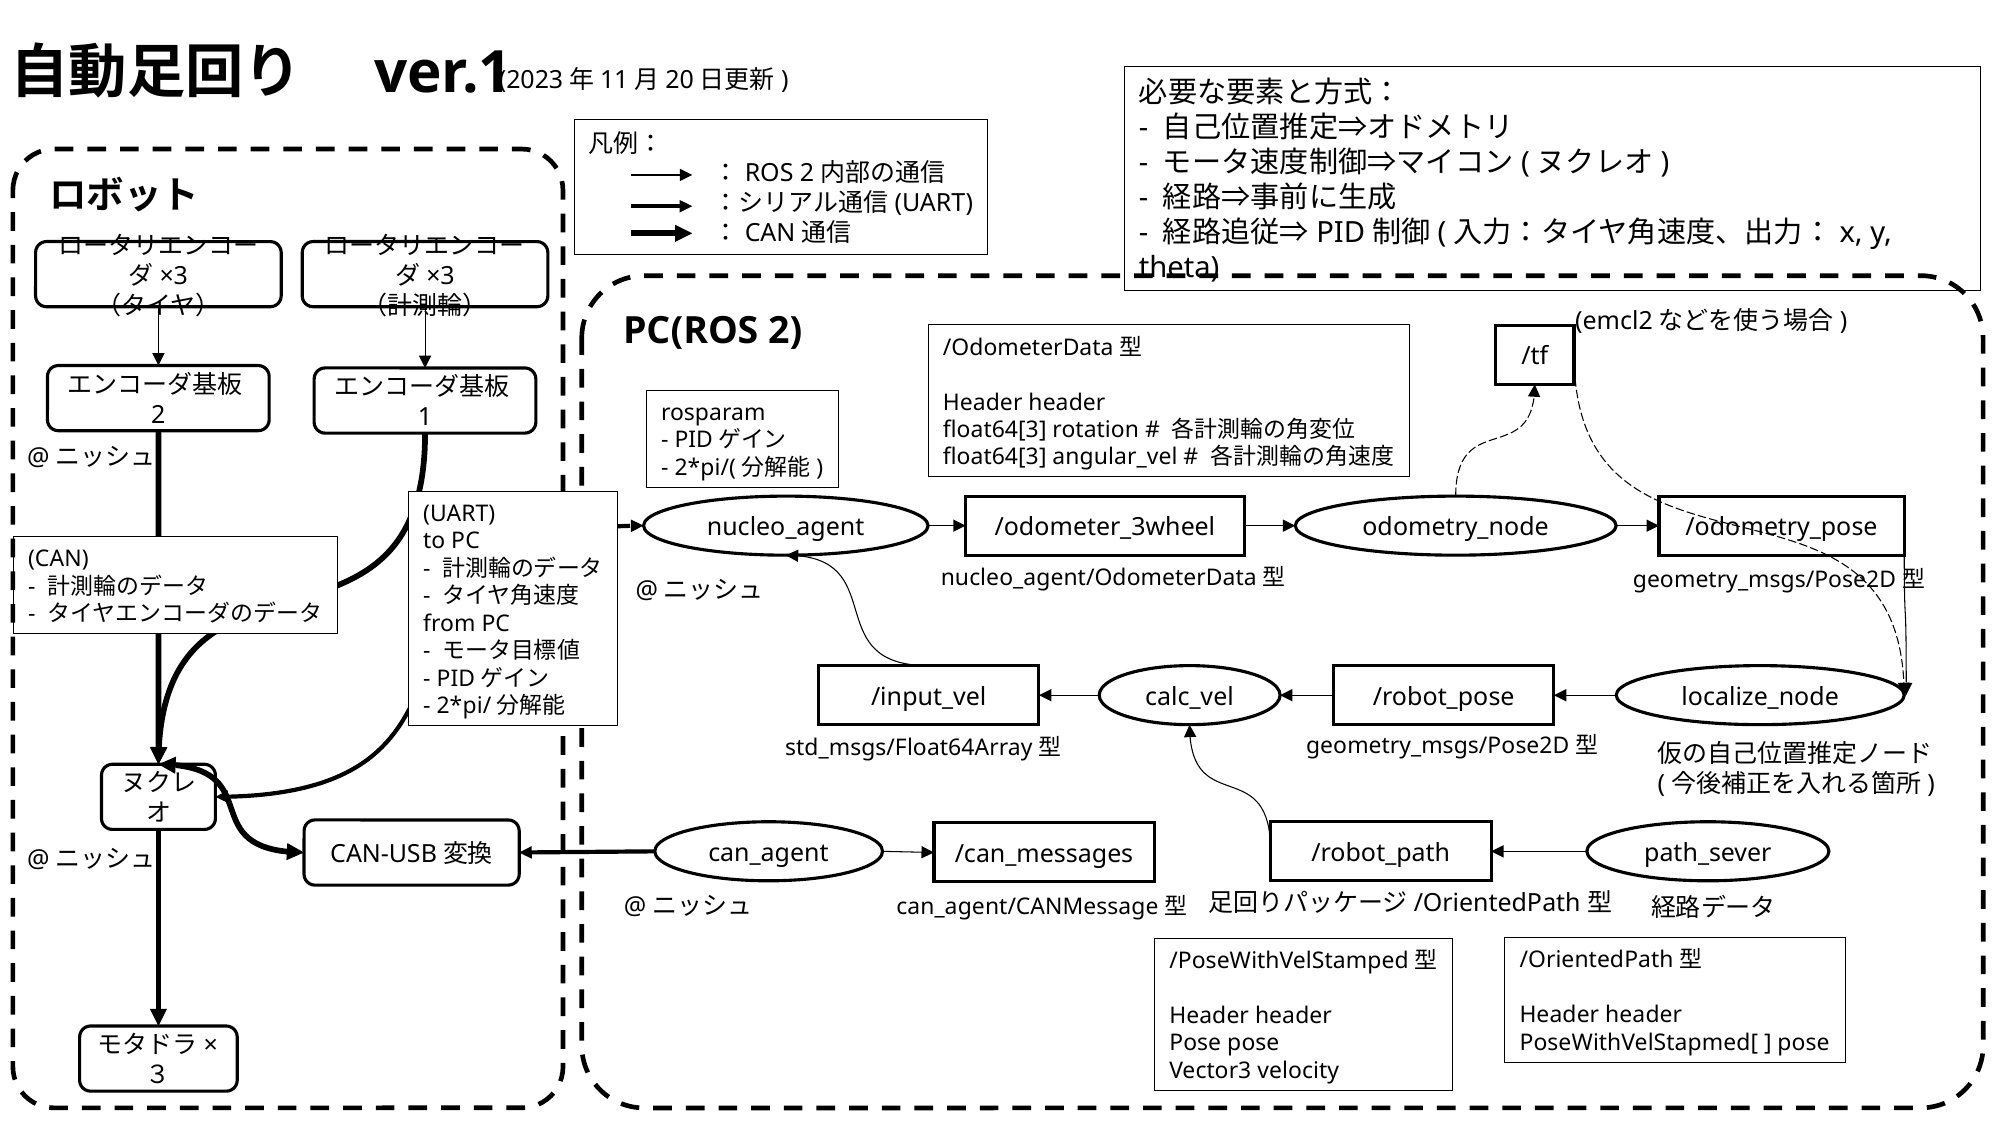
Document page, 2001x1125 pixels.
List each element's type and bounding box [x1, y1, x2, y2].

text_box [0, 0, 2000, 1125]
